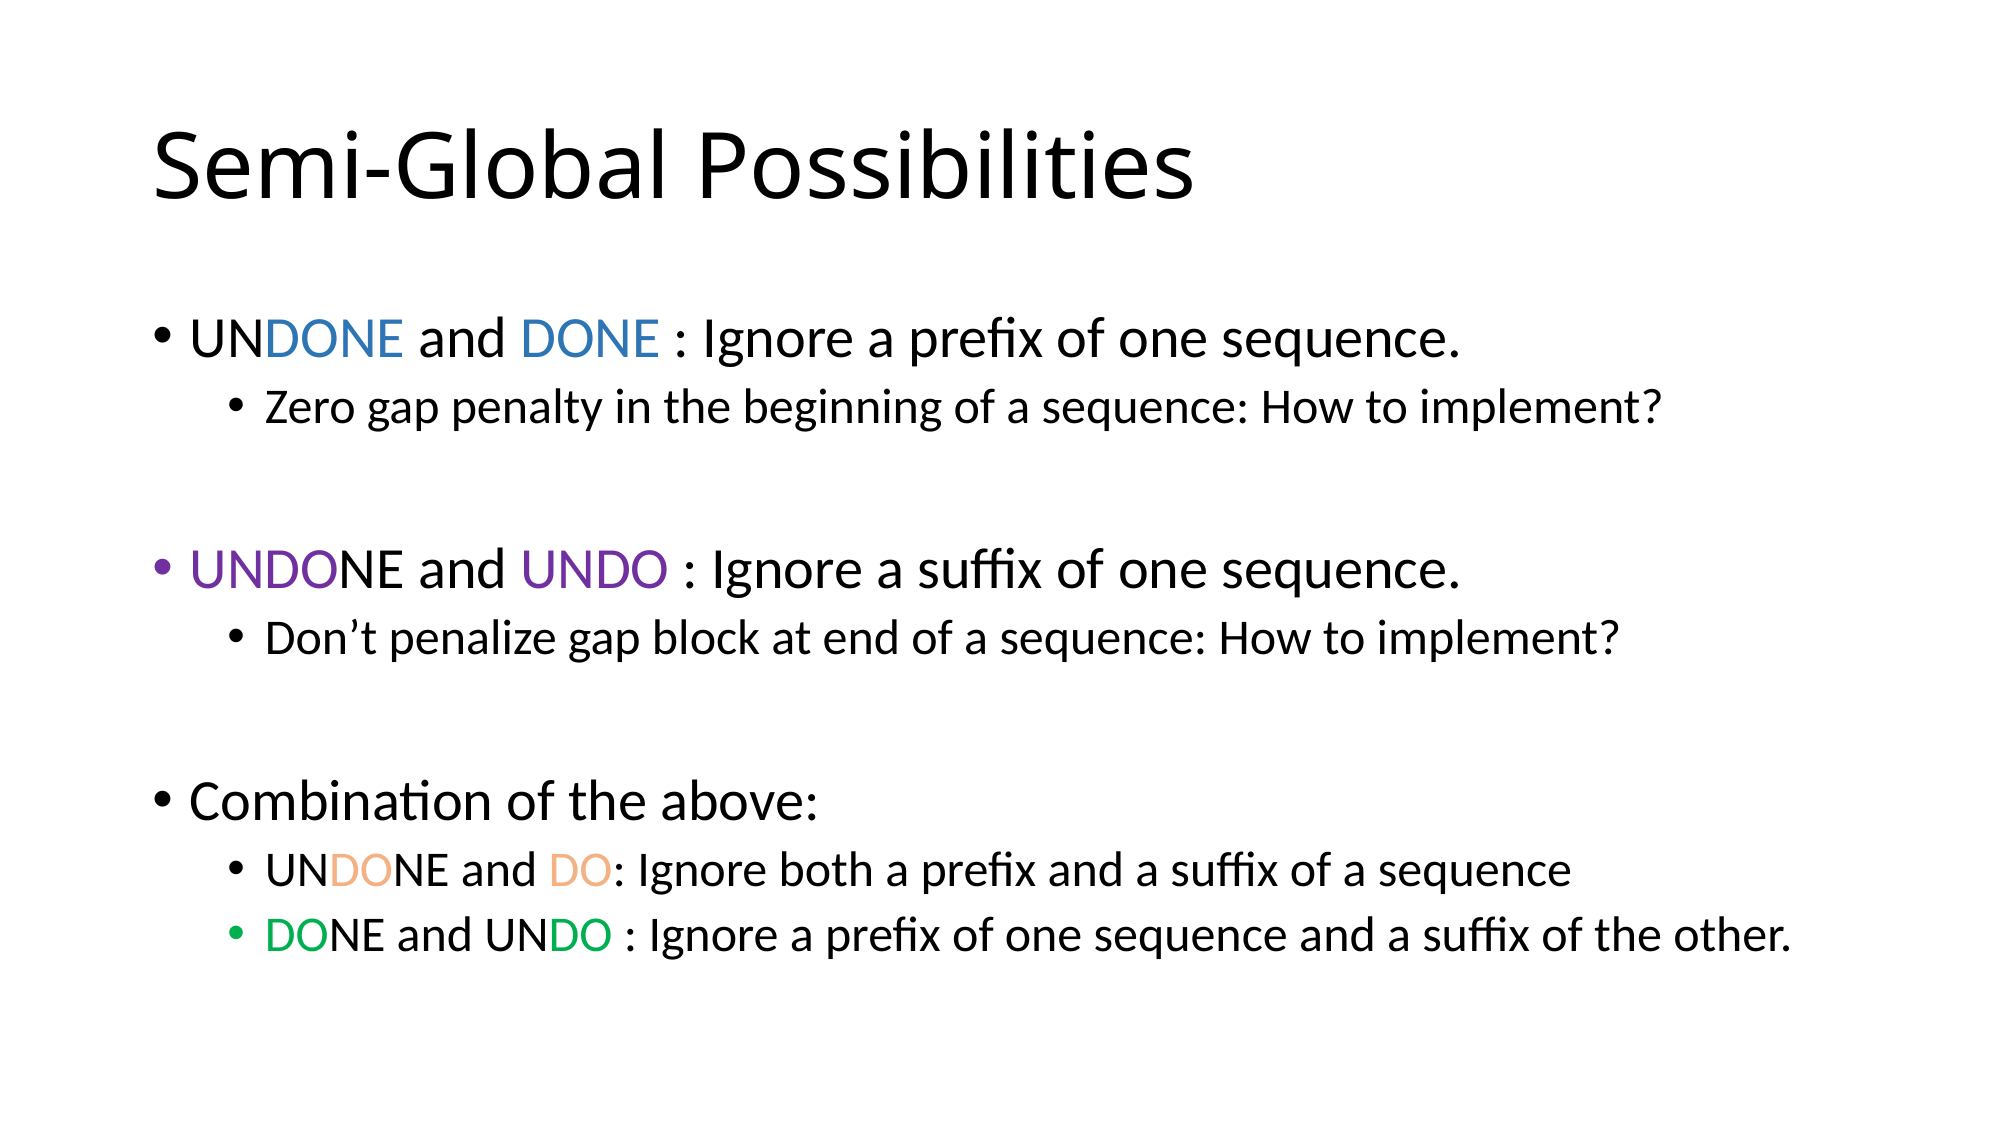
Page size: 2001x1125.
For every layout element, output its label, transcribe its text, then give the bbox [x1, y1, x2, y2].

list UNDONE and DONE : Ignore a prefix of one sequence. Zero gap penalty in the beginning of a sequence: How to implement? UNDONE and UNDO : Ignore a suffix of one sequence. Don’t penalize gap block at end of a sequence: How to implement? Combination of the above: UNDONE and DO: Ignore both a prefix and a suffix of a sequence DONE and UNDO : Ignore a prefix of one sequence and a suffix of the other. [137, 299, 1863, 1014]
title Semi-Global Possibilities [137, 59, 1863, 278]
